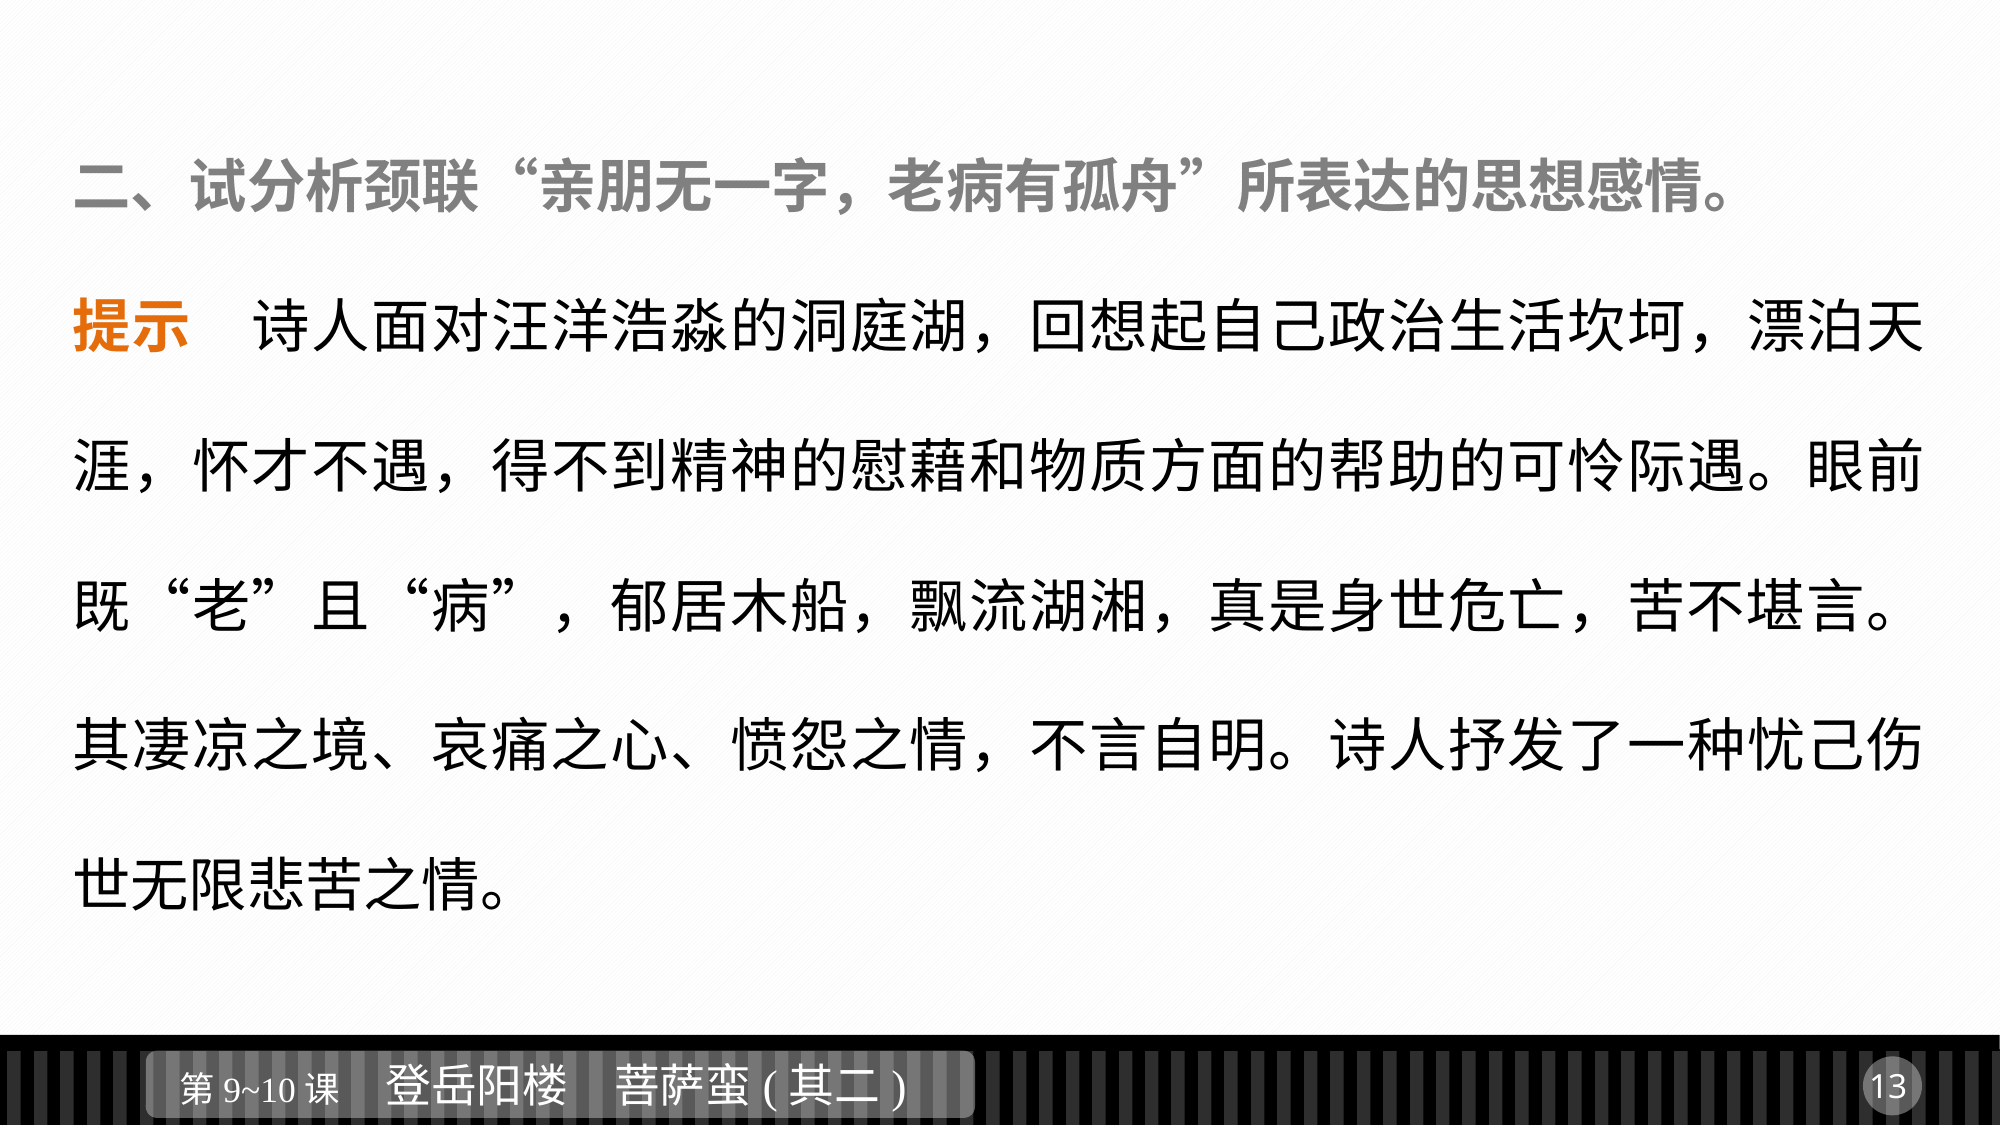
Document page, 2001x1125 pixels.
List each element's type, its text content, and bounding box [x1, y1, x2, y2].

text_box 二、试分析颈联“亲朋无一字，老病有孤舟”所表达的思想感情。 提示 诗人面对汪洋浩淼的洞庭湖，回想起自己政治生活坎坷，漂泊天涯，怀才不遇，得不到精神的慰藉和物质方面的帮助的可怜际遇。眼前既“老”且“病”，郁居木船，飘流湖湘，真是身世危亡，苦不堪言。其凄凉之境、哀痛之心、愤怨之情，不言自明。诗人抒发了一种忧己伤世无限悲苦之情。 [57, 71, 1940, 926]
